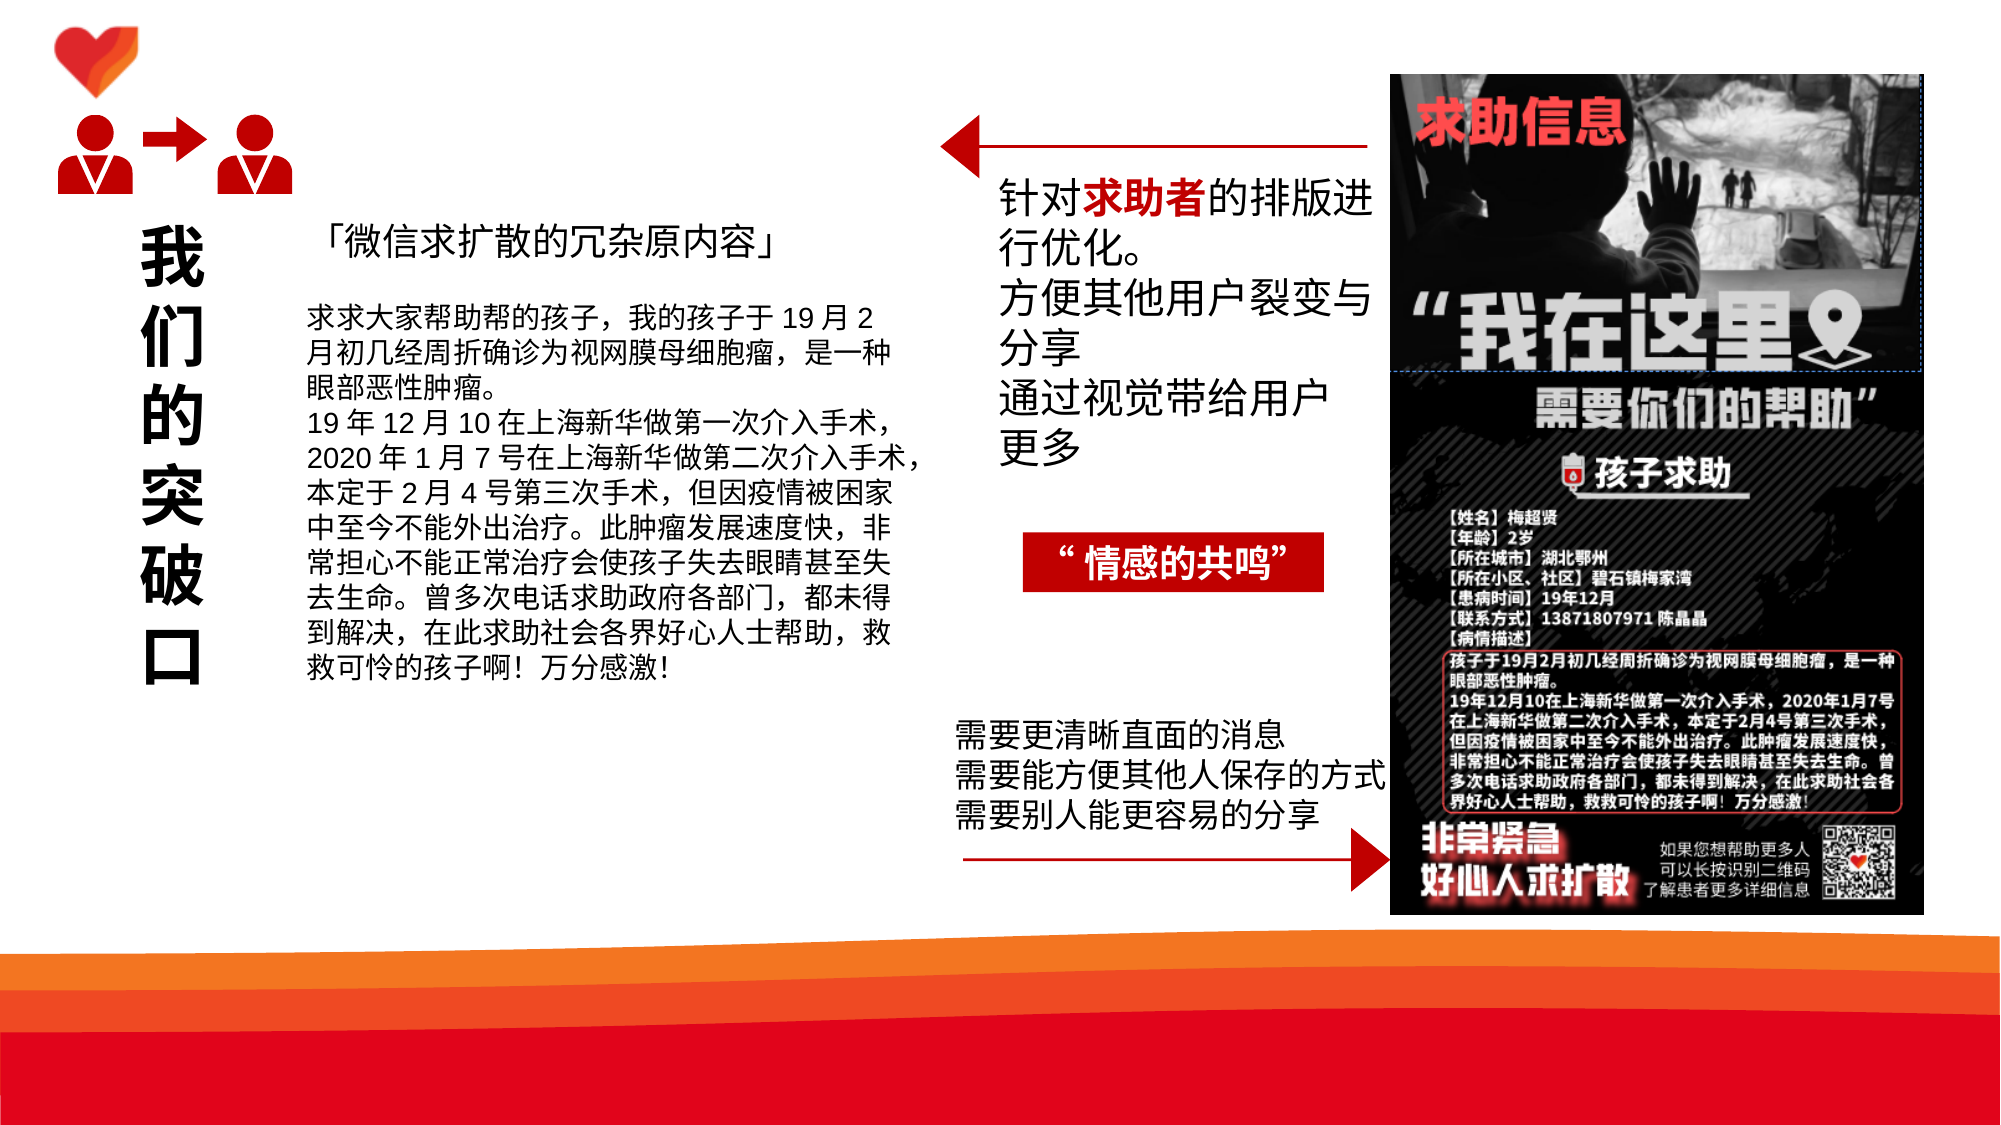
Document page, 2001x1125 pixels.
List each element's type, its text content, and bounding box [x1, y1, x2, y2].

text_box 求求大家帮助帮的孩子，我的孩子于19月2月初几经周折确诊为视网膜母细胞瘤，是一种眼部恶性肿瘤。 19年12月10在上海新华做第一次介入手术，2020年1月7号在上海新华做第二次介入手术，本定于2月4号第三次手术，但因疫情被困家中至今不能外出治疗。此肿瘤发展速度快，非常担心不能正常治疗会使孩子失去眼睛甚至失去生命。曾多次电话求助政府各部门，都未得到解决，在此求助社会各界好心人士帮助，救救可怜的孩子啊！万分感激！ [292, 292, 924, 692]
text_box [938, 112, 1369, 181]
text_box 针对求助者的排版进行优化。 方便其他用户裂变与分享 通过视觉带给用户 更多 [983, 164, 1390, 580]
text_box [143, 116, 208, 163]
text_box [0, 927, 2000, 1125]
text_box [58, 155, 95, 194]
picture [1390, 74, 1924, 915]
text_box [217, 155, 293, 194]
text_box 「微信求扩散的冗杂原内容」 [292, 210, 810, 271]
text_box [96, 155, 133, 194]
text_box “情感的共鸣” [1022, 532, 1324, 593]
text_box [962, 825, 1390, 894]
text_box 需要更清晰直面的消息 需要能方便其他人保存的方式 需要别人能更容易的分享 [940, 706, 1390, 842]
text_box [236, 114, 274, 152]
text_box [76, 115, 114, 152]
text_box 我们的突破口 [124, 206, 240, 702]
text_box [82, 155, 109, 184]
picture [42, 9, 157, 115]
